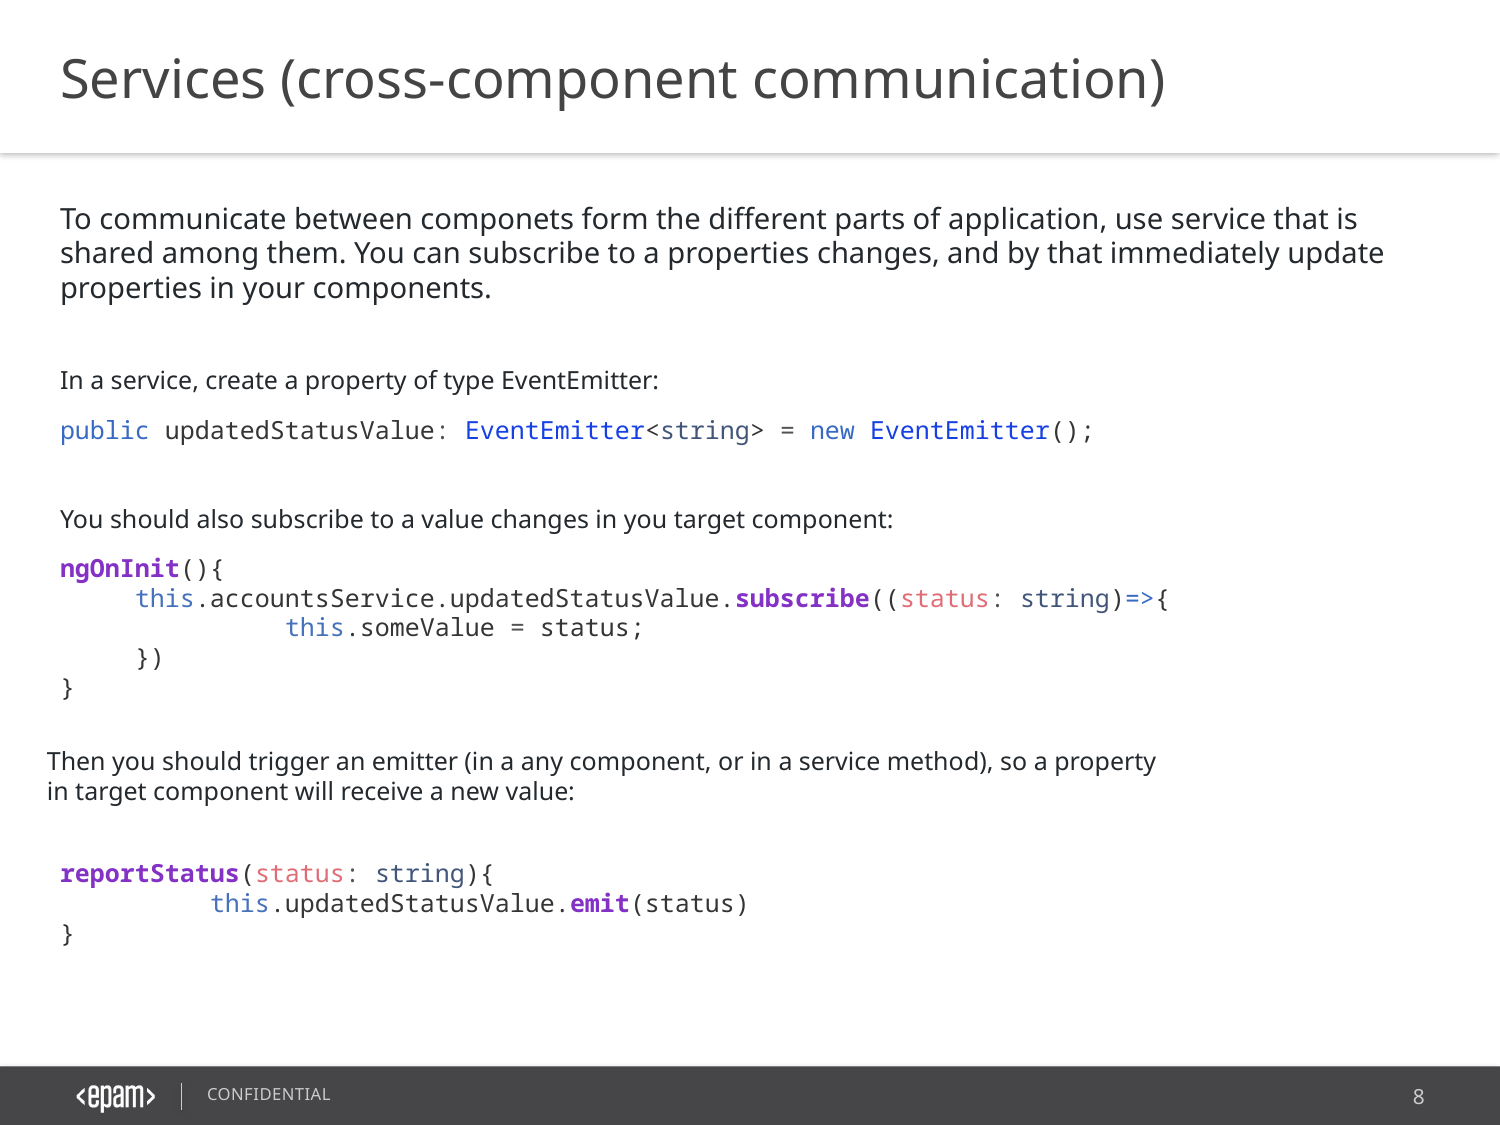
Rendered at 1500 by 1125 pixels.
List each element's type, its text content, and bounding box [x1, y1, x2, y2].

text_box public updatedStatusValue: EventEmitter<string> = new EventEmitter(); [45, 407, 1315, 453]
text_box ngOnInit(){ this.accountsService.updatedStatusValue.subscribe((status: string)=>{ this.someValue = status; }) } [45, 544, 1271, 710]
text_box Then you should trigger an emitter (in a any component, or in a service method), so a property in target component will receive a new value: [32, 737, 1187, 813]
text_box reportStatus(status: string){ this.updatedStatusValue.emit(status) } [45, 849, 796, 955]
text_box To communicate between componets form the different parts of application, use service that is shared among them. You can subscribe to a properties changes, and by that immediately update properties in your components. [45, 192, 1460, 313]
picture [76, 1085, 155, 1113]
text_box You should also subscribe to a value changes in you target component: [45, 496, 1200, 541]
text_box In a service, create a property of type EventEmitter: [45, 356, 783, 402]
list Services (cross-component communication) [0, 0, 1500, 153]
